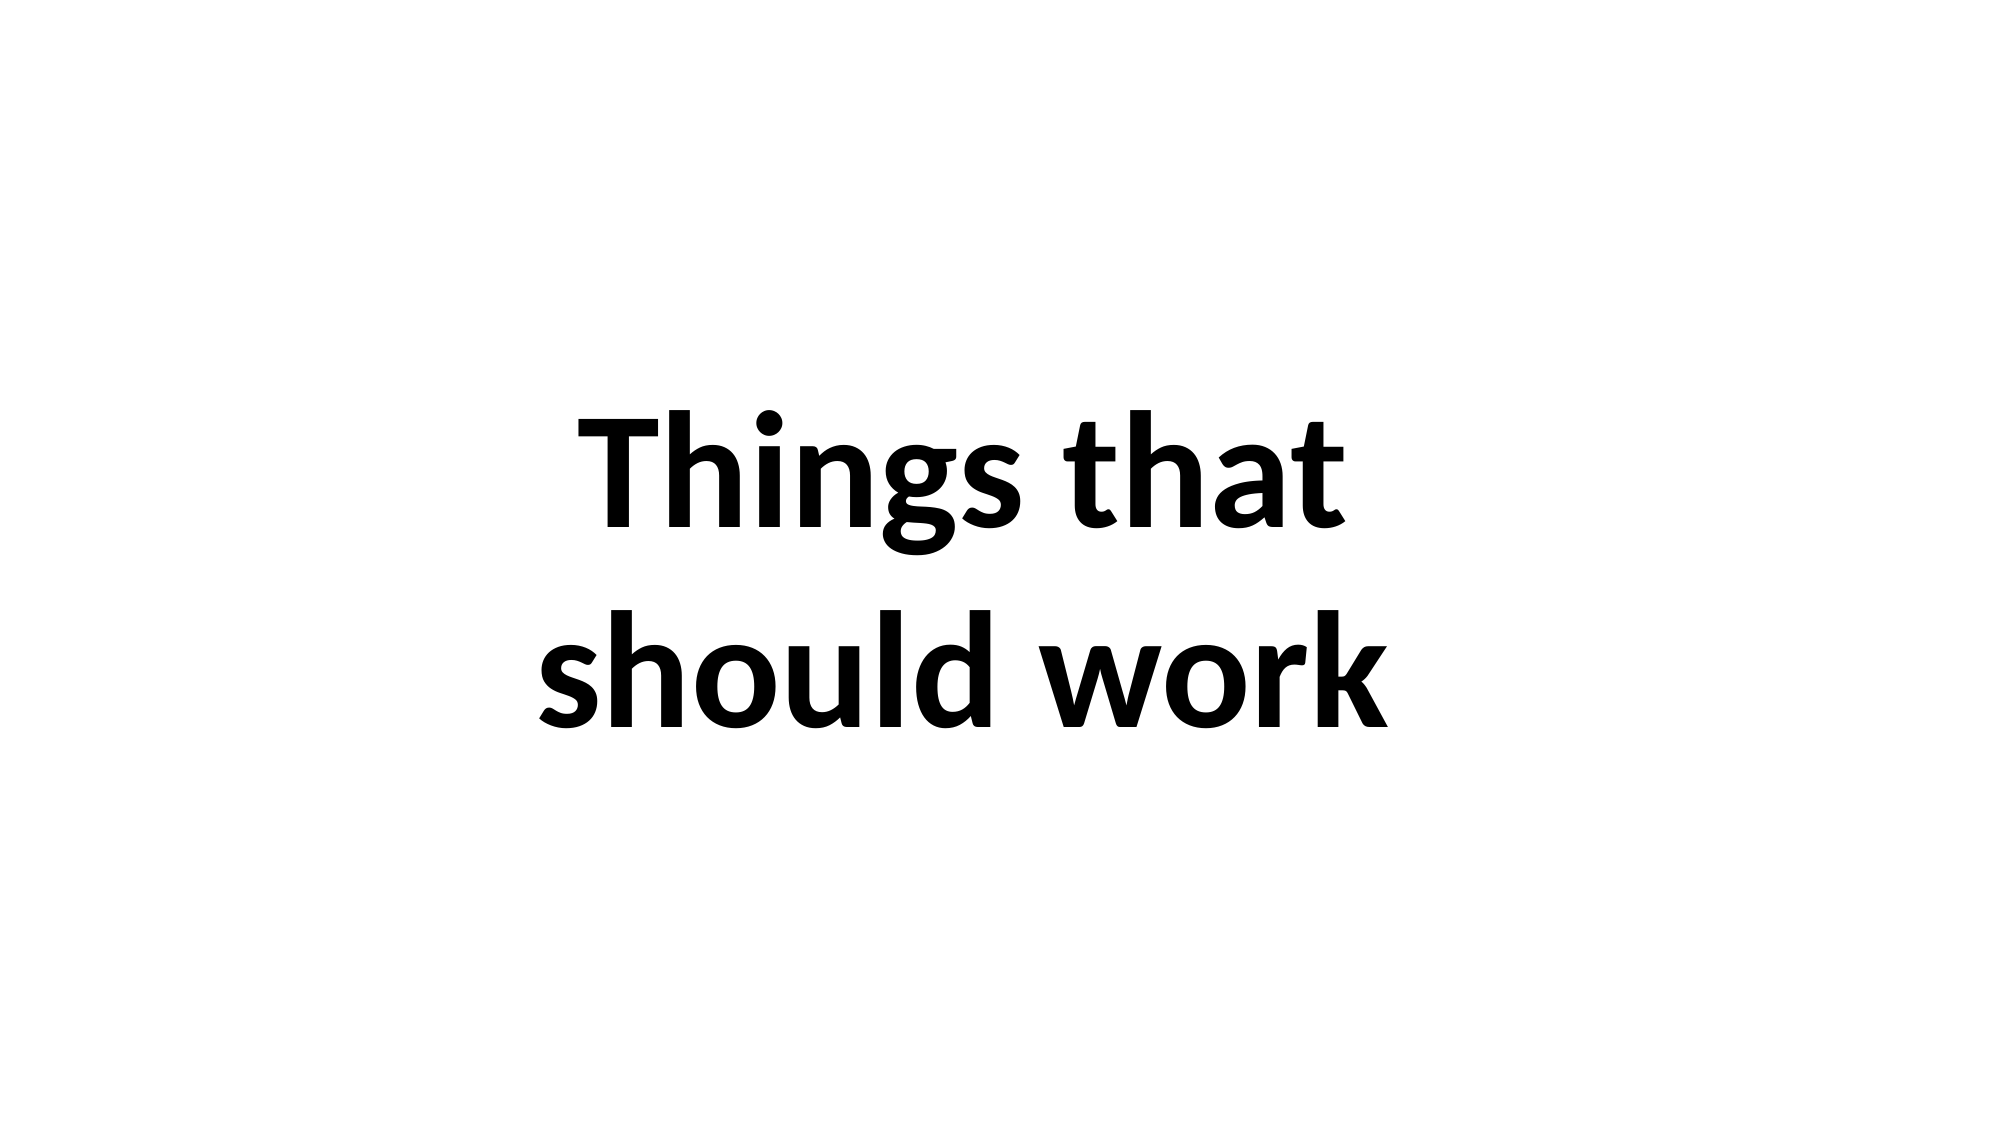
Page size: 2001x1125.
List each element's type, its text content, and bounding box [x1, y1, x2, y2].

text_box Things that should work [371, 352, 1555, 768]
